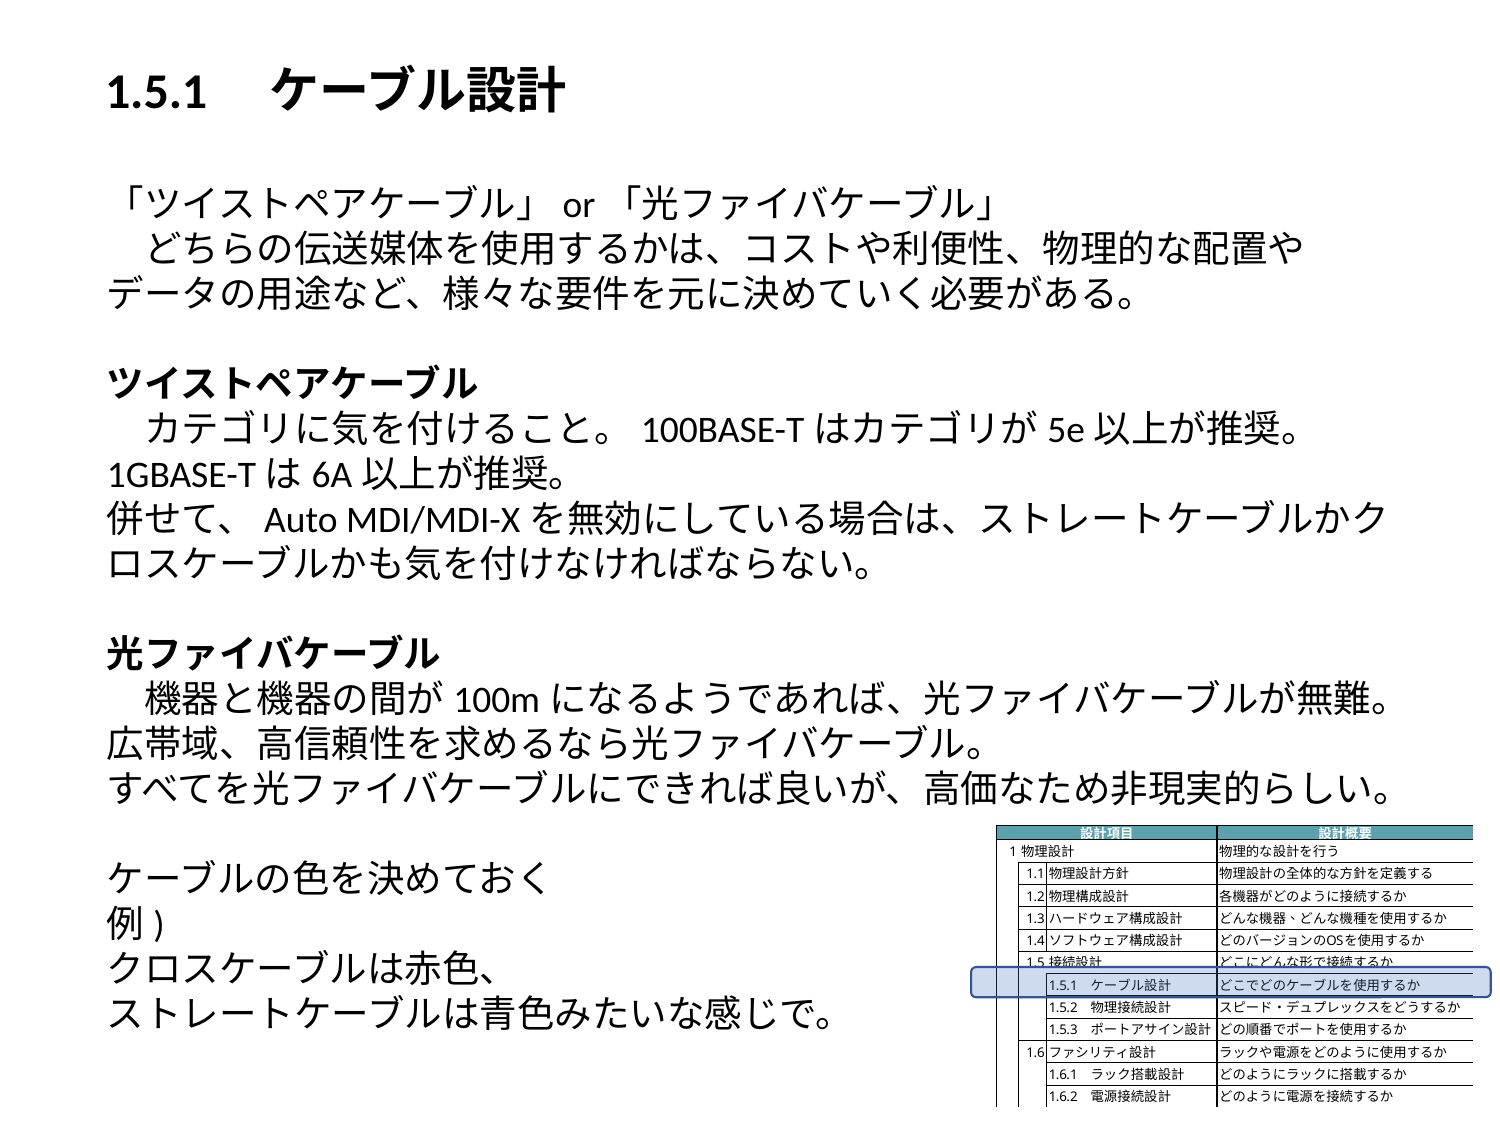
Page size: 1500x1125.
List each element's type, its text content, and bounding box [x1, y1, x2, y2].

text_box 1.5.1 ケーブル設計 [90, 51, 581, 126]
text_box [1474, 965, 1492, 999]
text_box [970, 965, 995, 999]
text_box 「ツイストペアケーブル」or「光ファイバケーブル」 どちらの伝送媒体を使用するかは、コストや利便性、物理的な配置や データの用途など、様々な要件を元に決めていく必要がある。 ツイストペアケーブル カテゴリに気を付けること。100BASE-Tはカテゴリが5e以上が推奨。 1GBASE-Tは6A以上が推奨。 併せて、Auto MDI/MDI-Xを無効にしている場合は、ストレートケーブルかクロスケーブルかも気を付けなければならない。 光ファイバケーブル 機器と機器の間が100mになるようであれば、光ファイバケーブルが無難。 広帯域、高信頼性を求めるなら光ファイバケーブル。 すべてを光ファイバケーブルにできれば良いが、高価なため非現実的らしい。 ケーブルの色を決めておく 例) クロスケーブルは赤色、 ストレートケーブルは青色みたいな感じで。 [92, 172, 1408, 1088]
picture [995, 825, 1474, 1108]
